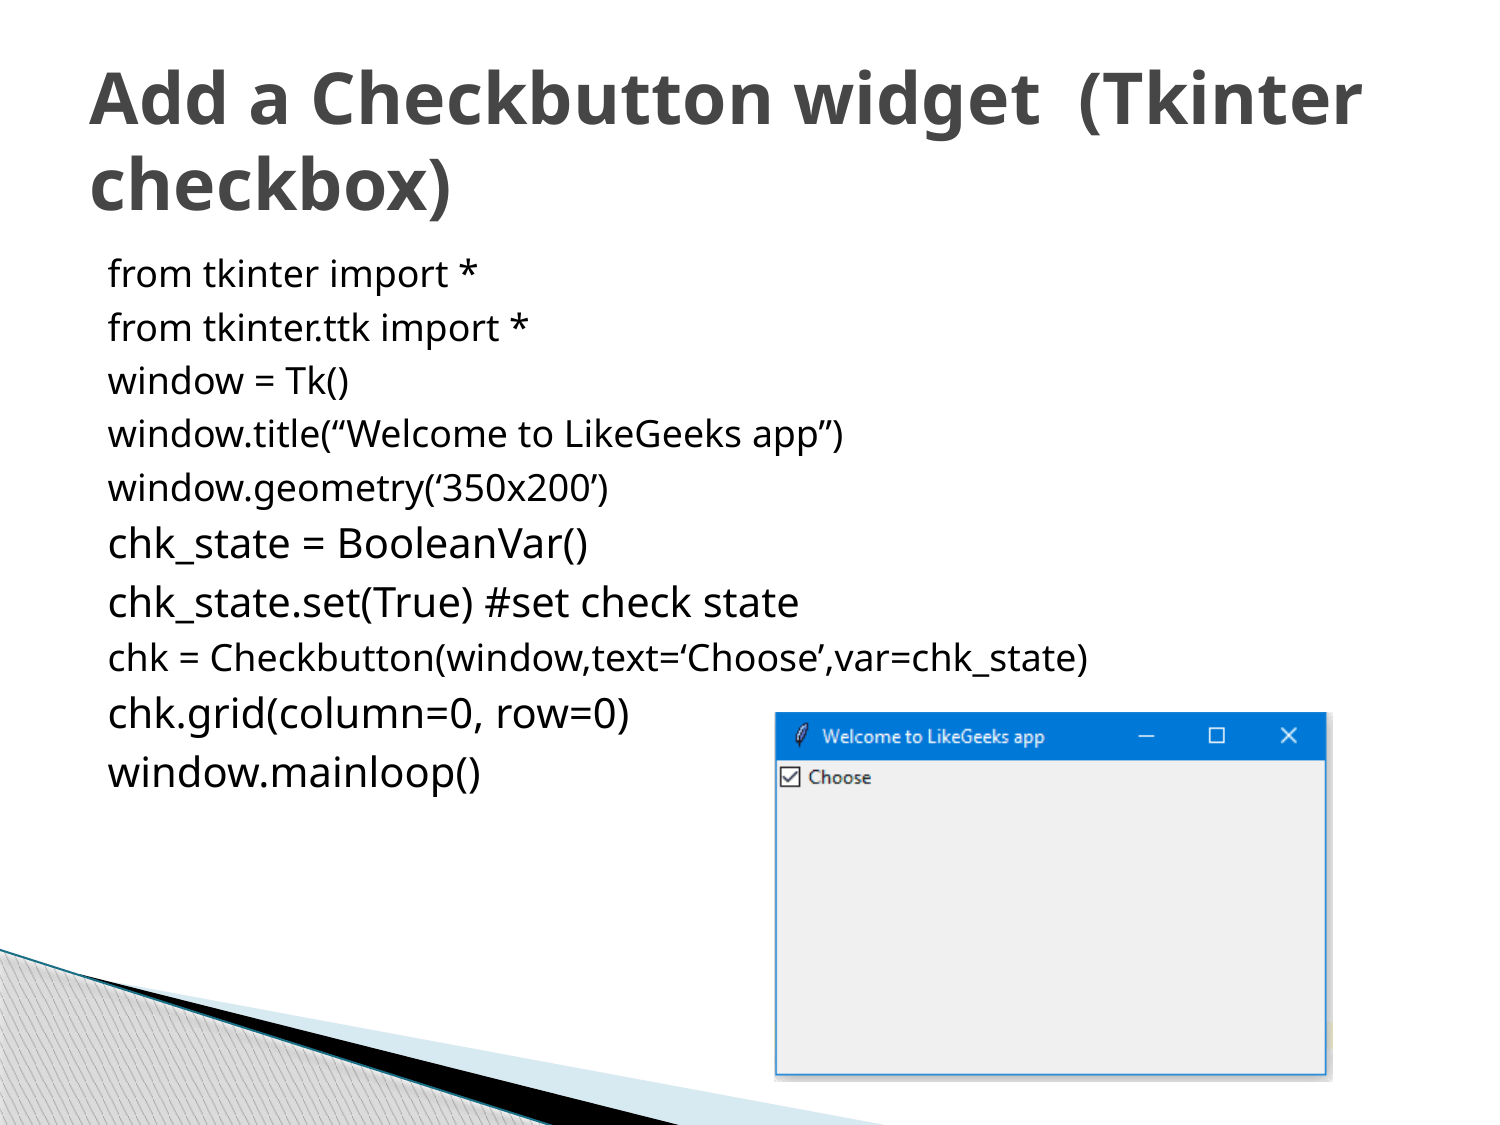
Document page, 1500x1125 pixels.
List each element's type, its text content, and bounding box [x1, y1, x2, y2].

list from tkinter import * from tkinter.ttk import * window = Tk() window.title(“Welcome to LikeGeeks app”) window.geometry(‘350x200’) chk_state = BooleanVar() chk_state.set(True) #set check state chk = Checkbutton(window,text=‘Choose’,var=chk_state) chk.grid(column=0, row=0) window.mainloop() [75, 243, 1425, 986]
title Add a Checkbutton widget (Tkinter checkbox) [75, 45, 1425, 233]
picture [774, 712, 1333, 1082]
